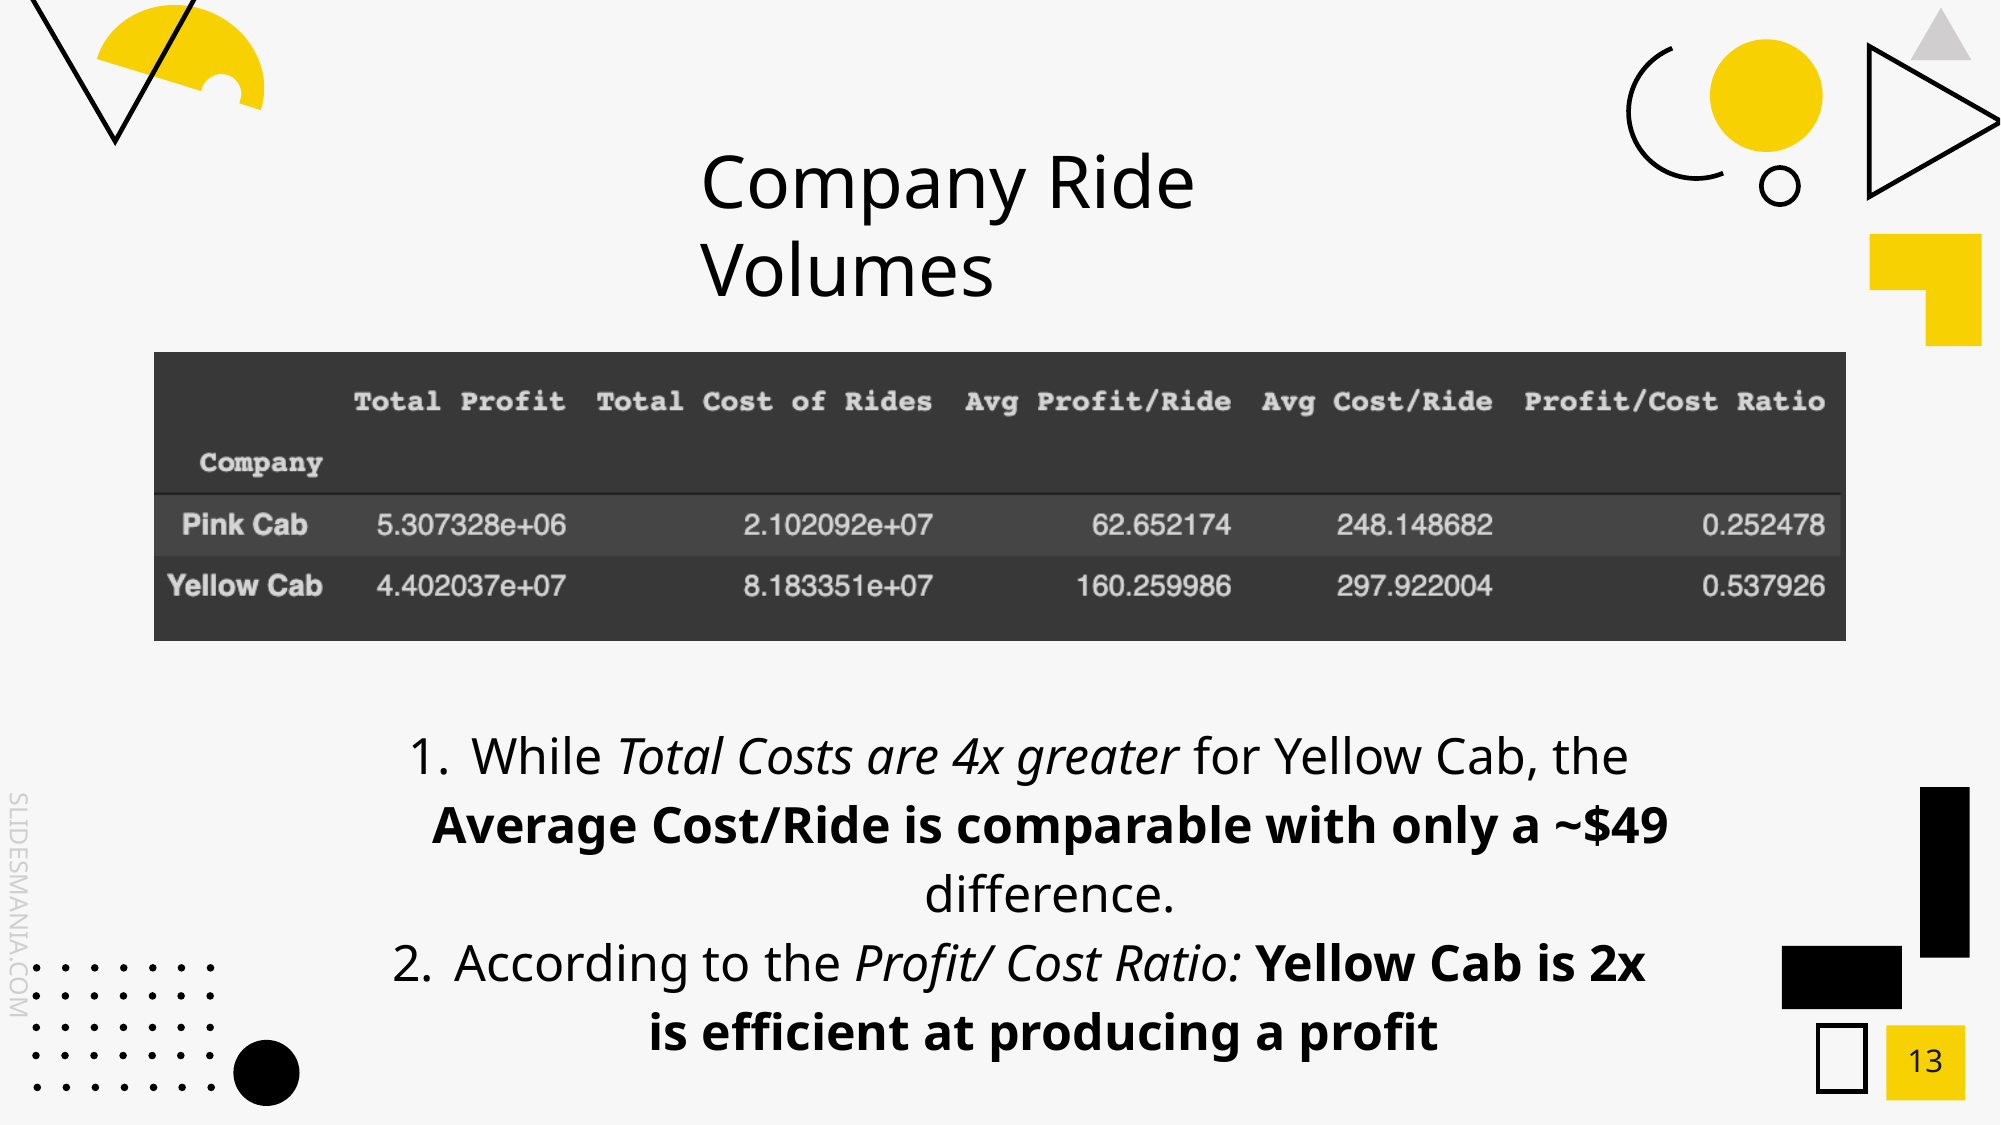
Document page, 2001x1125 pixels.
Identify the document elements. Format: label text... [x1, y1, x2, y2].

picture [154, 352, 1846, 641]
list While Total Costs are 4x greater for Yellow Cab, the Average Cost/Ride is comparable with only a ~$49 difference. According to the Profit/ Cost Ratio: Yellow Cab is 2x is efficient at producing a profit [333, 695, 1693, 1125]
title Company Ride Volumes [680, 165, 1320, 332]
slide_number ‹#› [1865, 1019, 1986, 1106]
